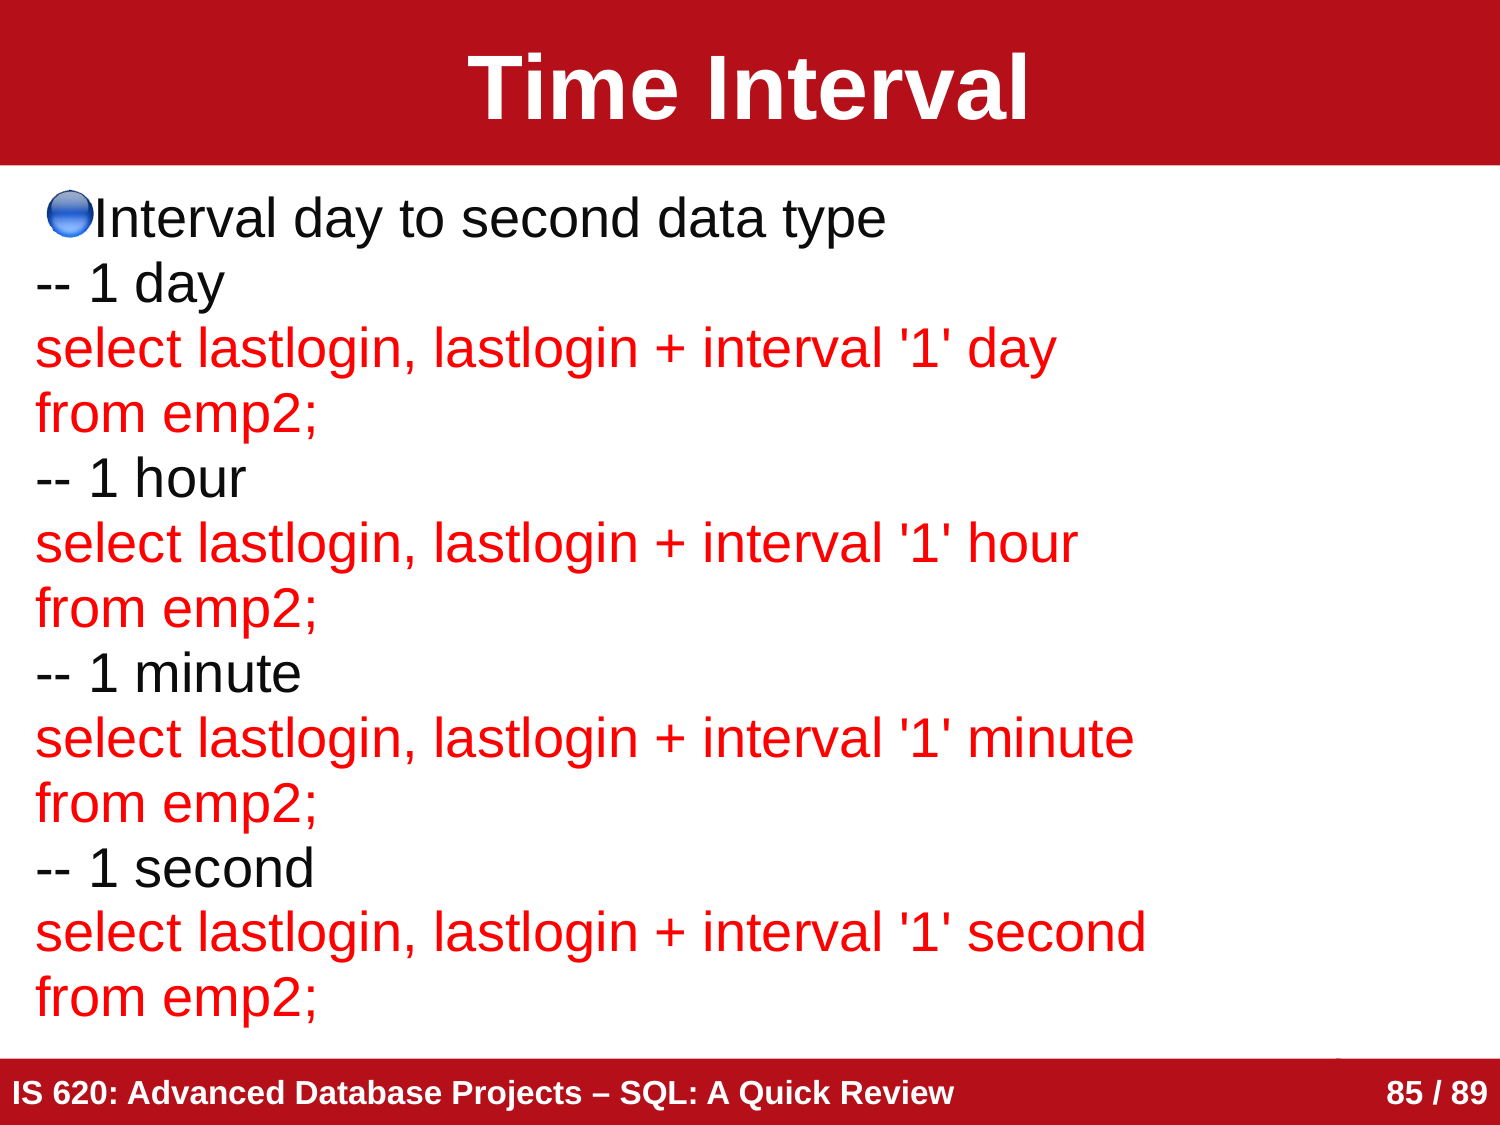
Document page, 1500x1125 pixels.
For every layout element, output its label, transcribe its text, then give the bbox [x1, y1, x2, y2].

list Interval day to second data type -- 1 day select lastlogin, lastlogin + interval '1' day from emp2; -- 1 hour select lastlogin, lastlogin + interval '1' hour from emp2; -- 1 minute select lastlogin, lastlogin + interval '1' minute from emp2; -- 1 second select lastlogin, lastlogin + interval '1' second from emp2; [23, 187, 1477, 1044]
title Time Interval [0, 0, 1500, 166]
picture [35, 180, 106, 251]
